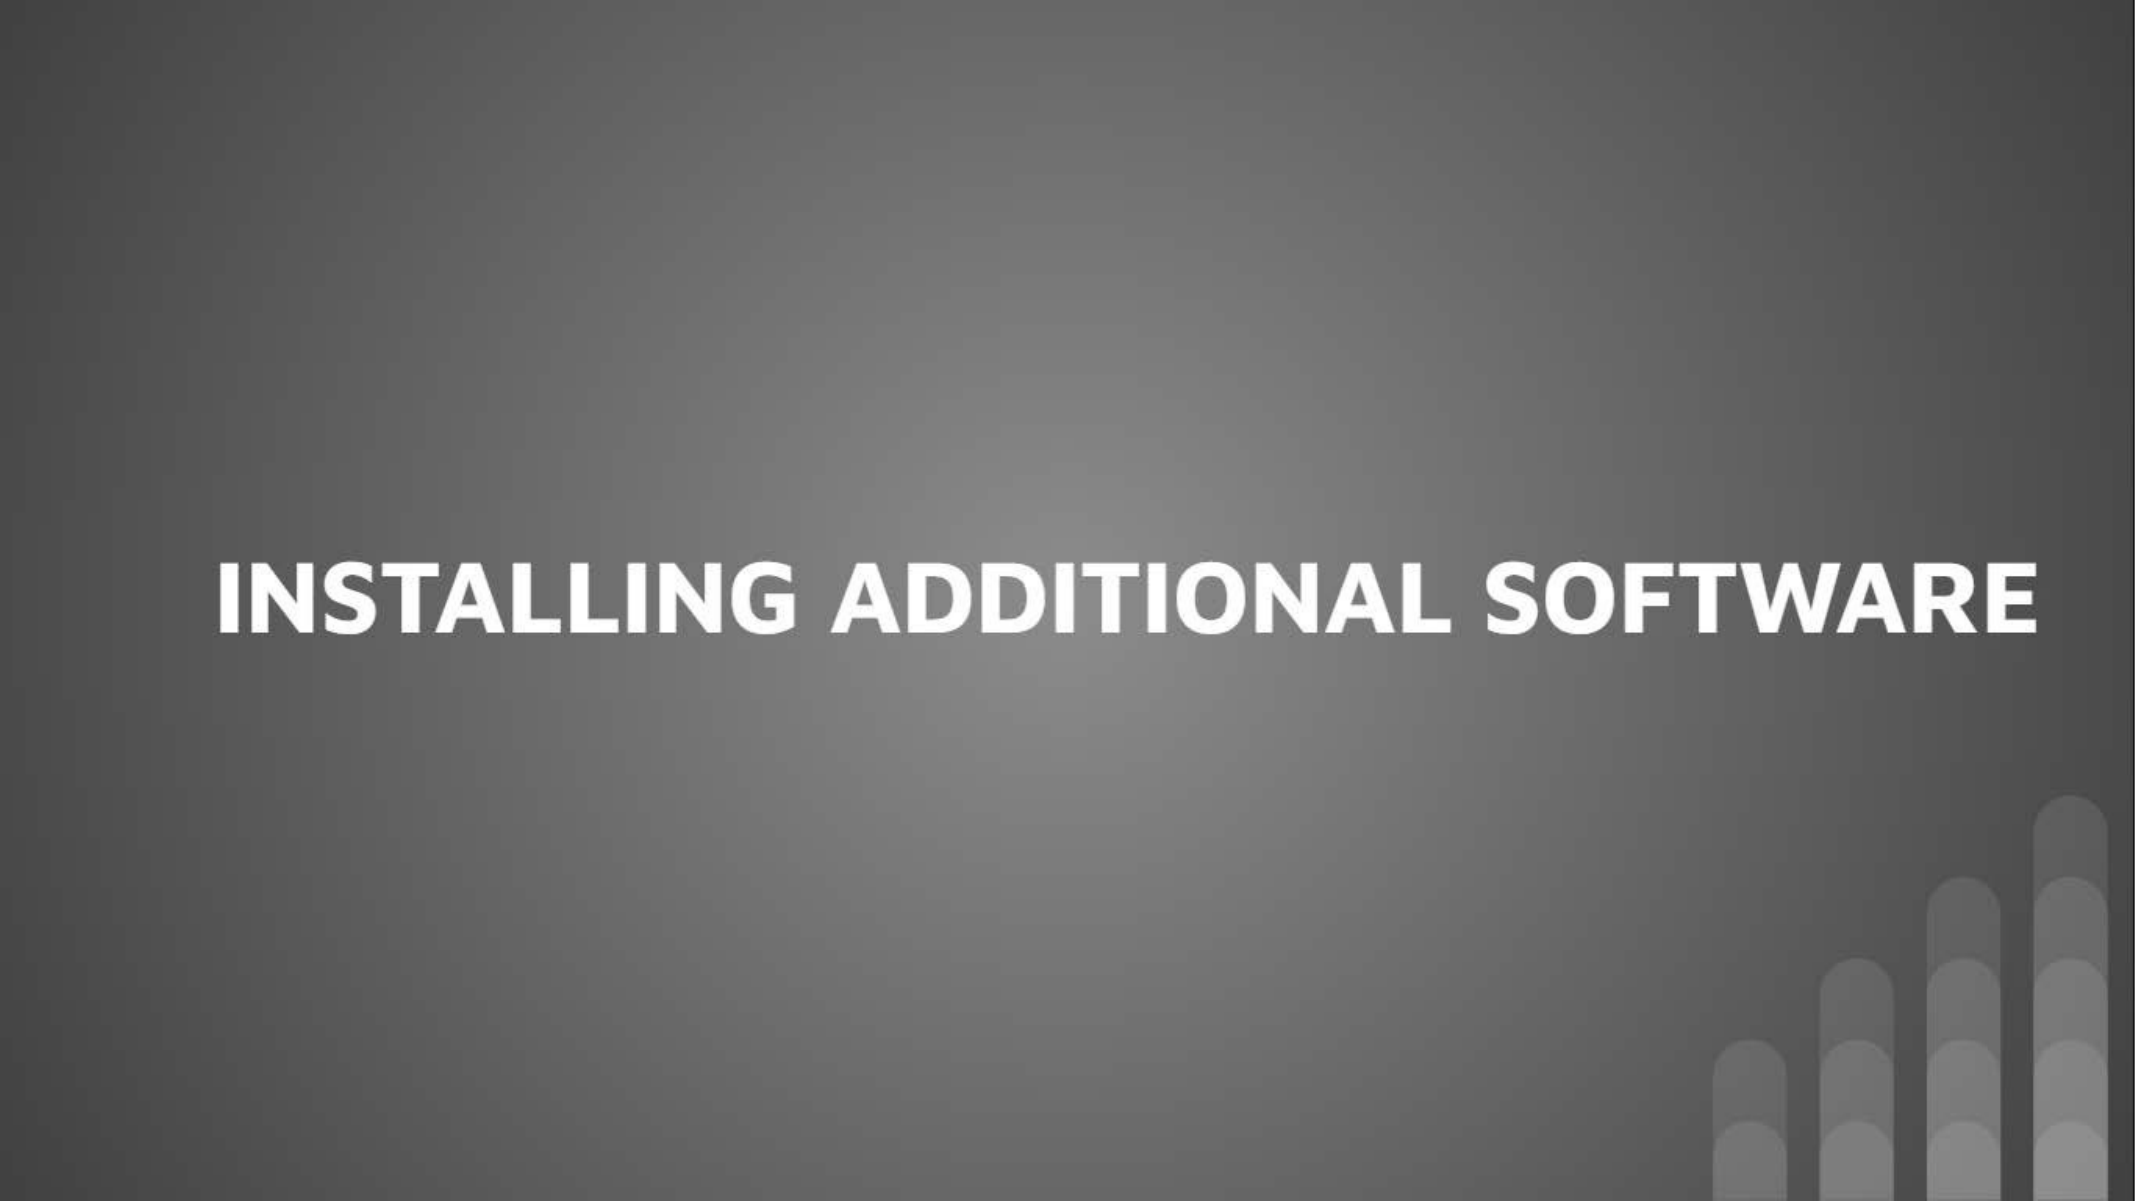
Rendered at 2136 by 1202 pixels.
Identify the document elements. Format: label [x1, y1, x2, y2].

text_box [0, 0, 2135, 1201]
